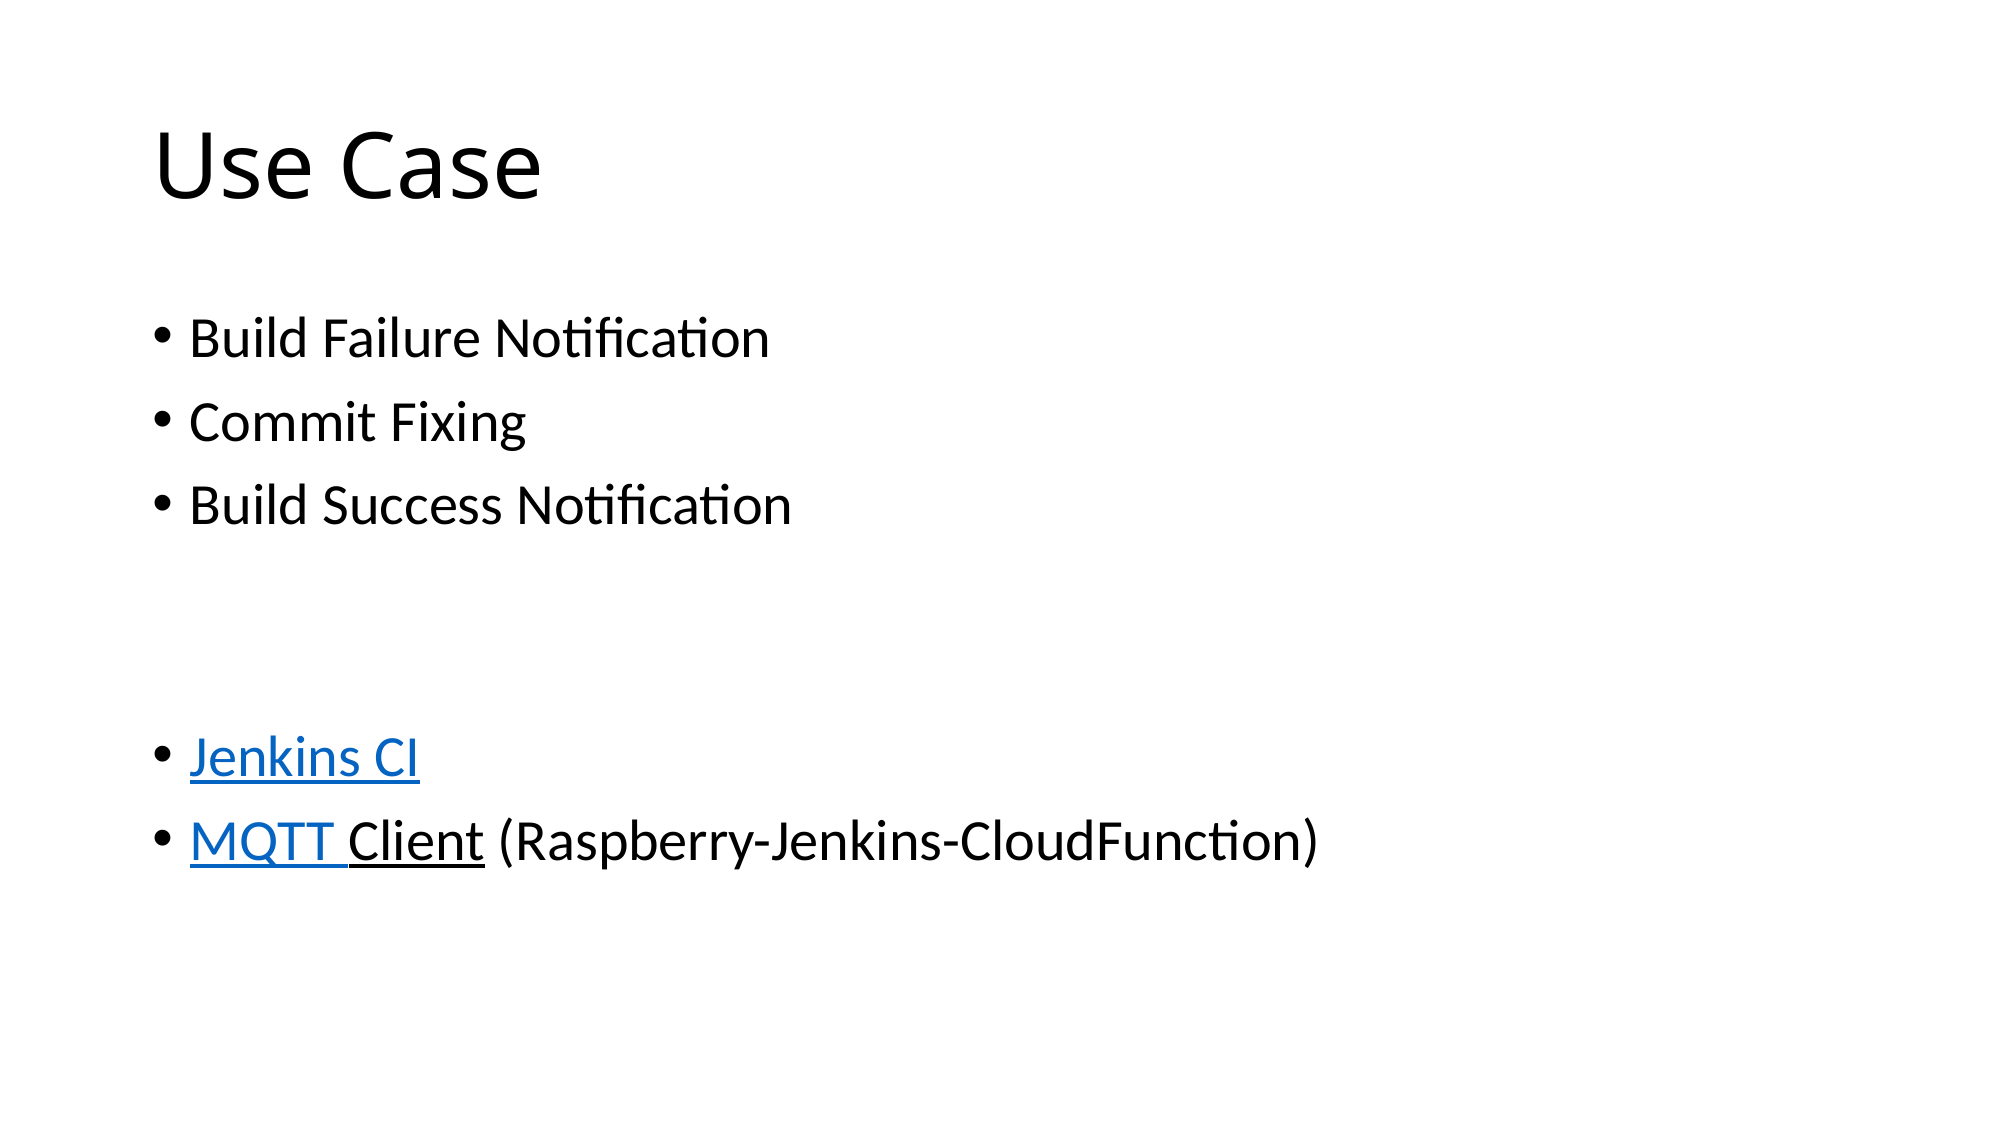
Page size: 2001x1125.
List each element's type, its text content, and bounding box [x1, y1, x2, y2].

title Use Case [137, 59, 1863, 278]
list Build Failure Notification Commit Fixing Build Success Notification Jenkins CI MQTT Client (Raspberry-Jenkins-CloudFunction) [137, 299, 1863, 1014]
